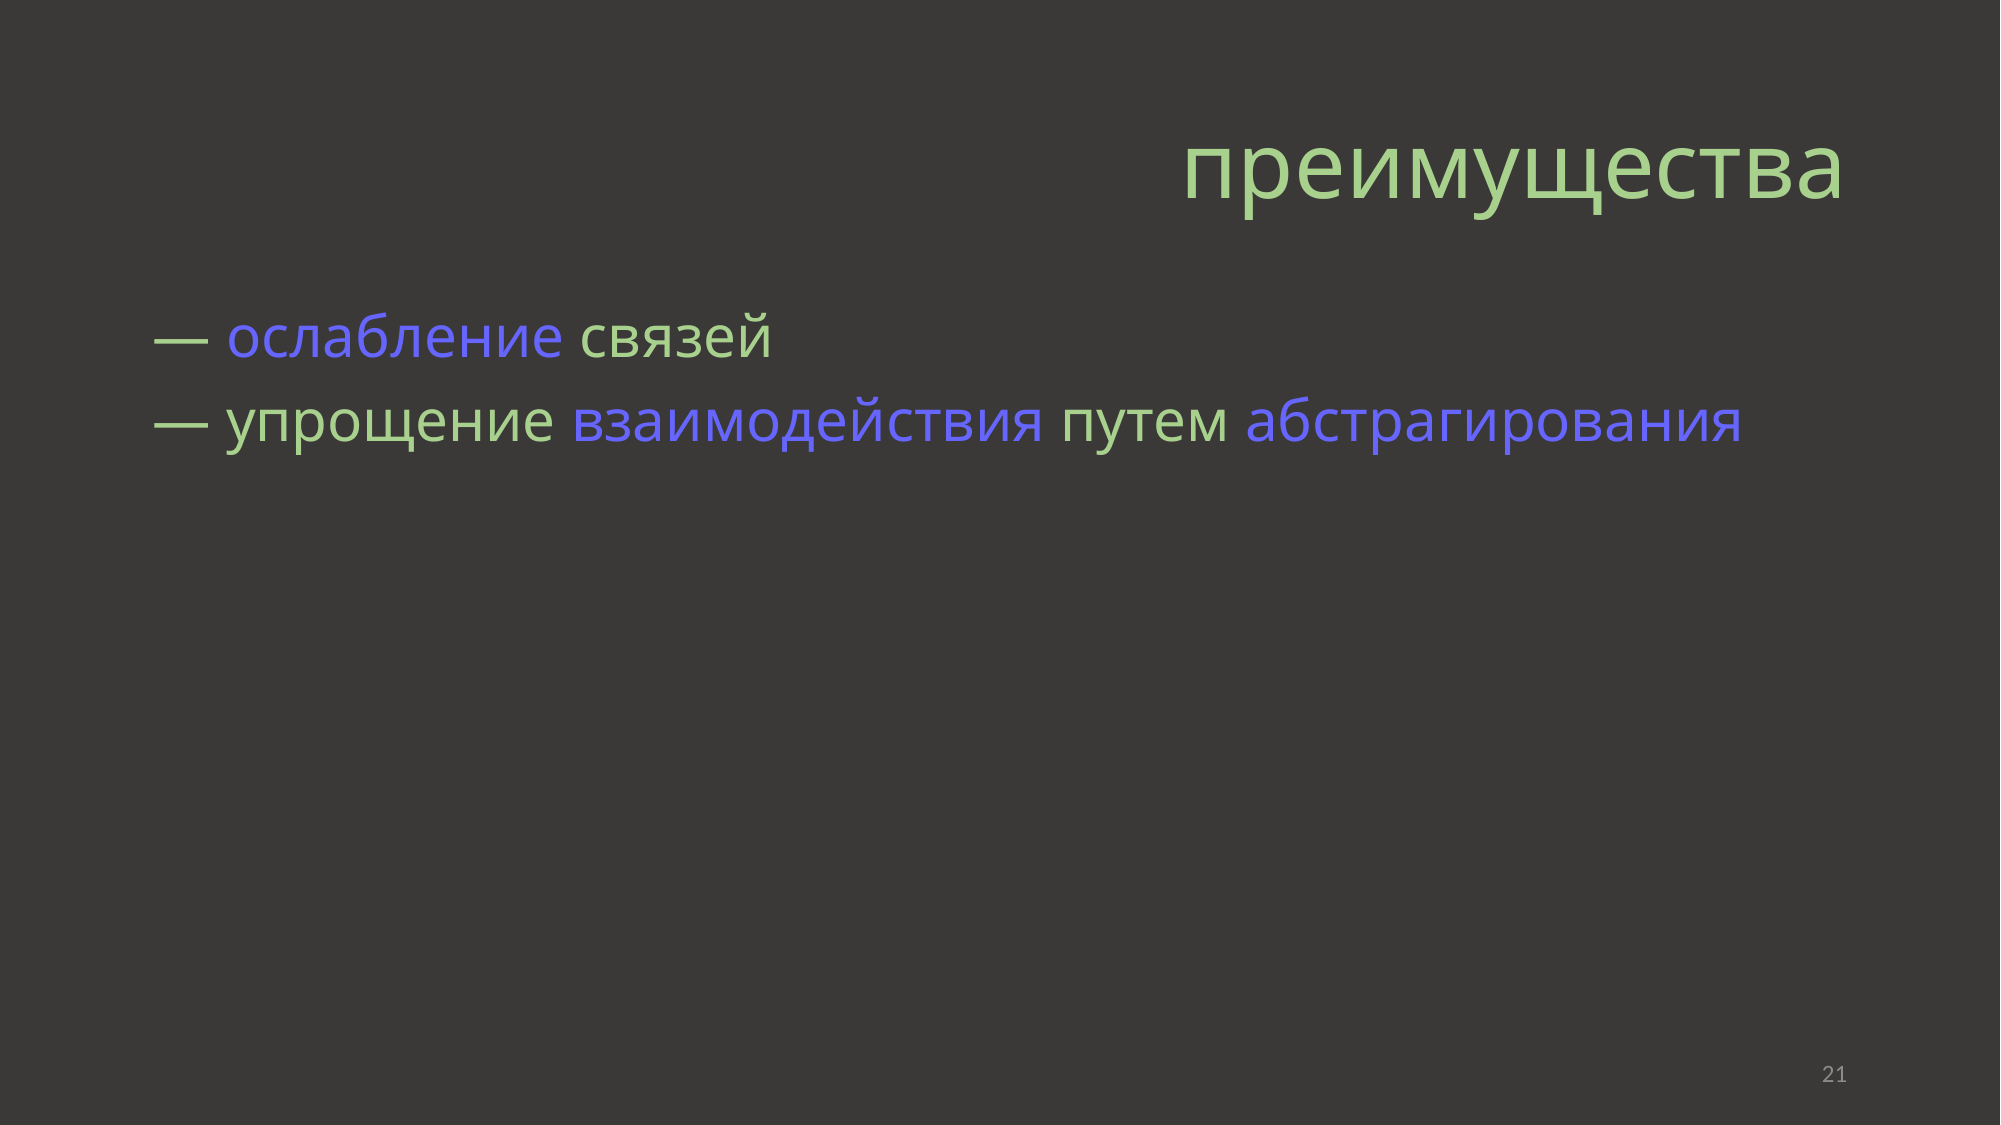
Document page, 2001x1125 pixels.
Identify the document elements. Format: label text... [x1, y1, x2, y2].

list — ослабление связей — упрощение взаимодействия путем абстрагирования [137, 299, 1863, 1014]
slide_number 21 [1412, 1042, 1863, 1103]
title преимущества [137, 59, 1863, 278]
